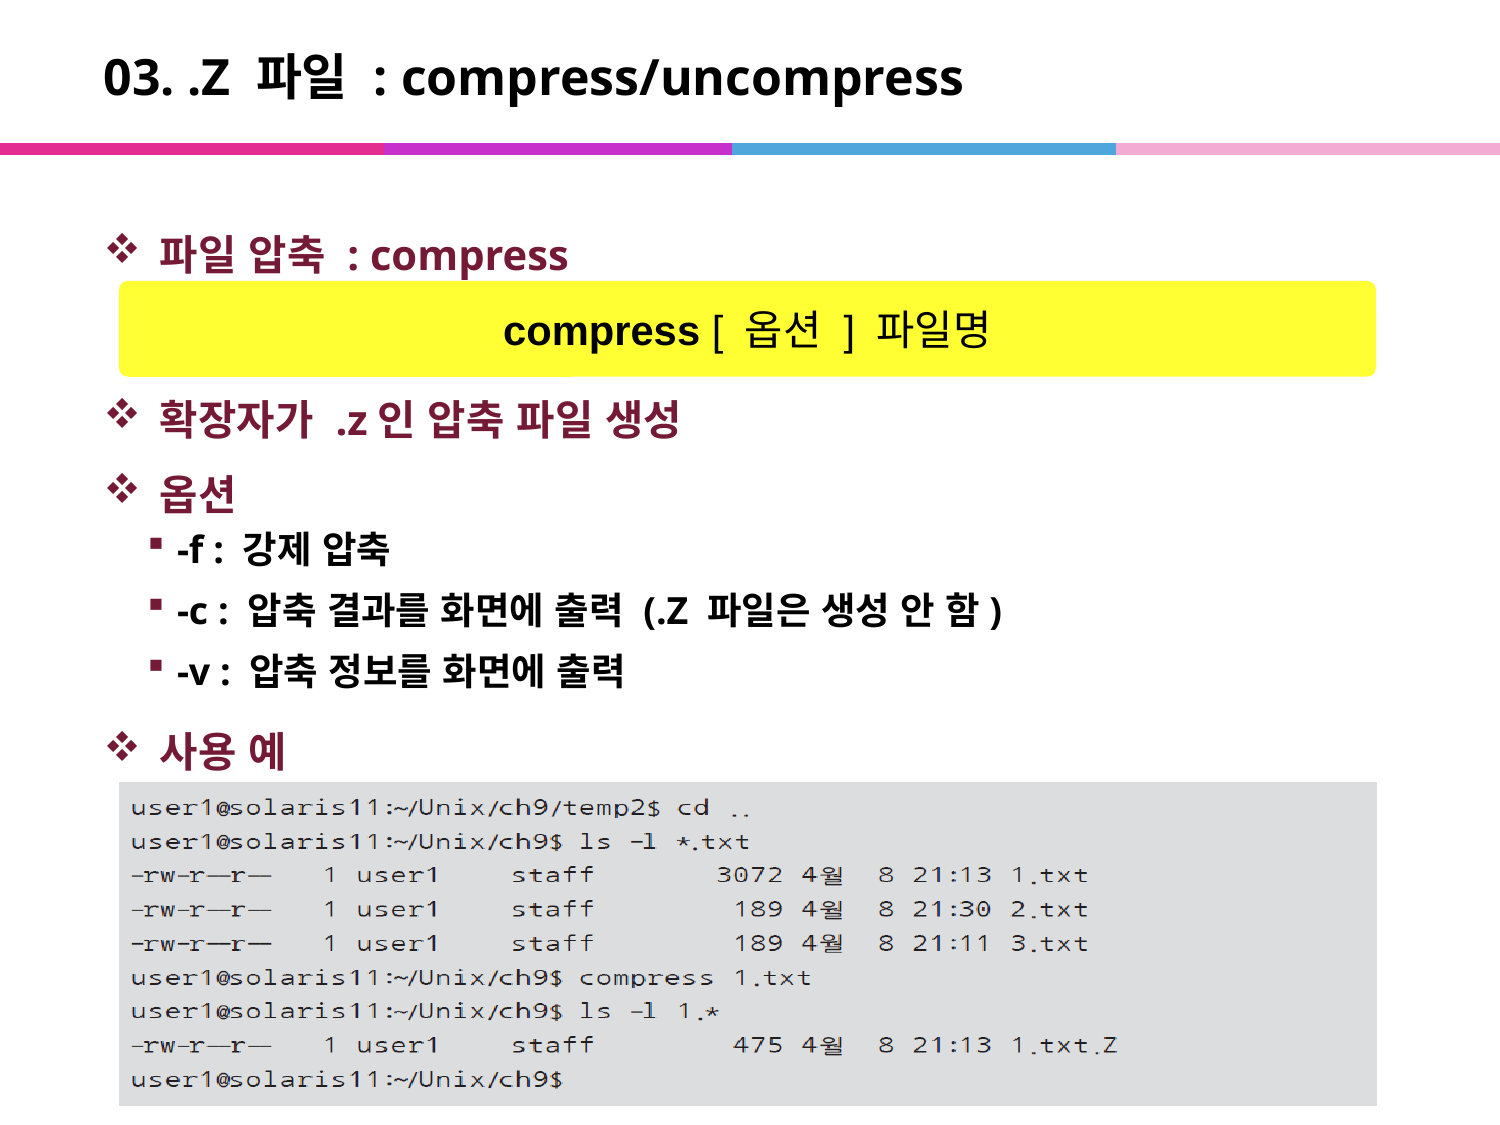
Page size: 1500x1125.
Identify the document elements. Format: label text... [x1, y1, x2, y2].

list 파일 압축 : compress 확장자가 .z인 압축 파일 생성 옵션 -f : 강제 압축 -c : 압축 결과를 화면에 출력 (.Z 파일은 생성 안 함) -v : 압축 정보를 화면에 출력 사용 예 [88, 196, 1448, 1083]
title 03. .Z 파일 : compress/uncompress [88, 30, 1330, 121]
text_box compress [ 옵션 ] 파일명 [118, 280, 1377, 377]
picture [118, 780, 1377, 1107]
